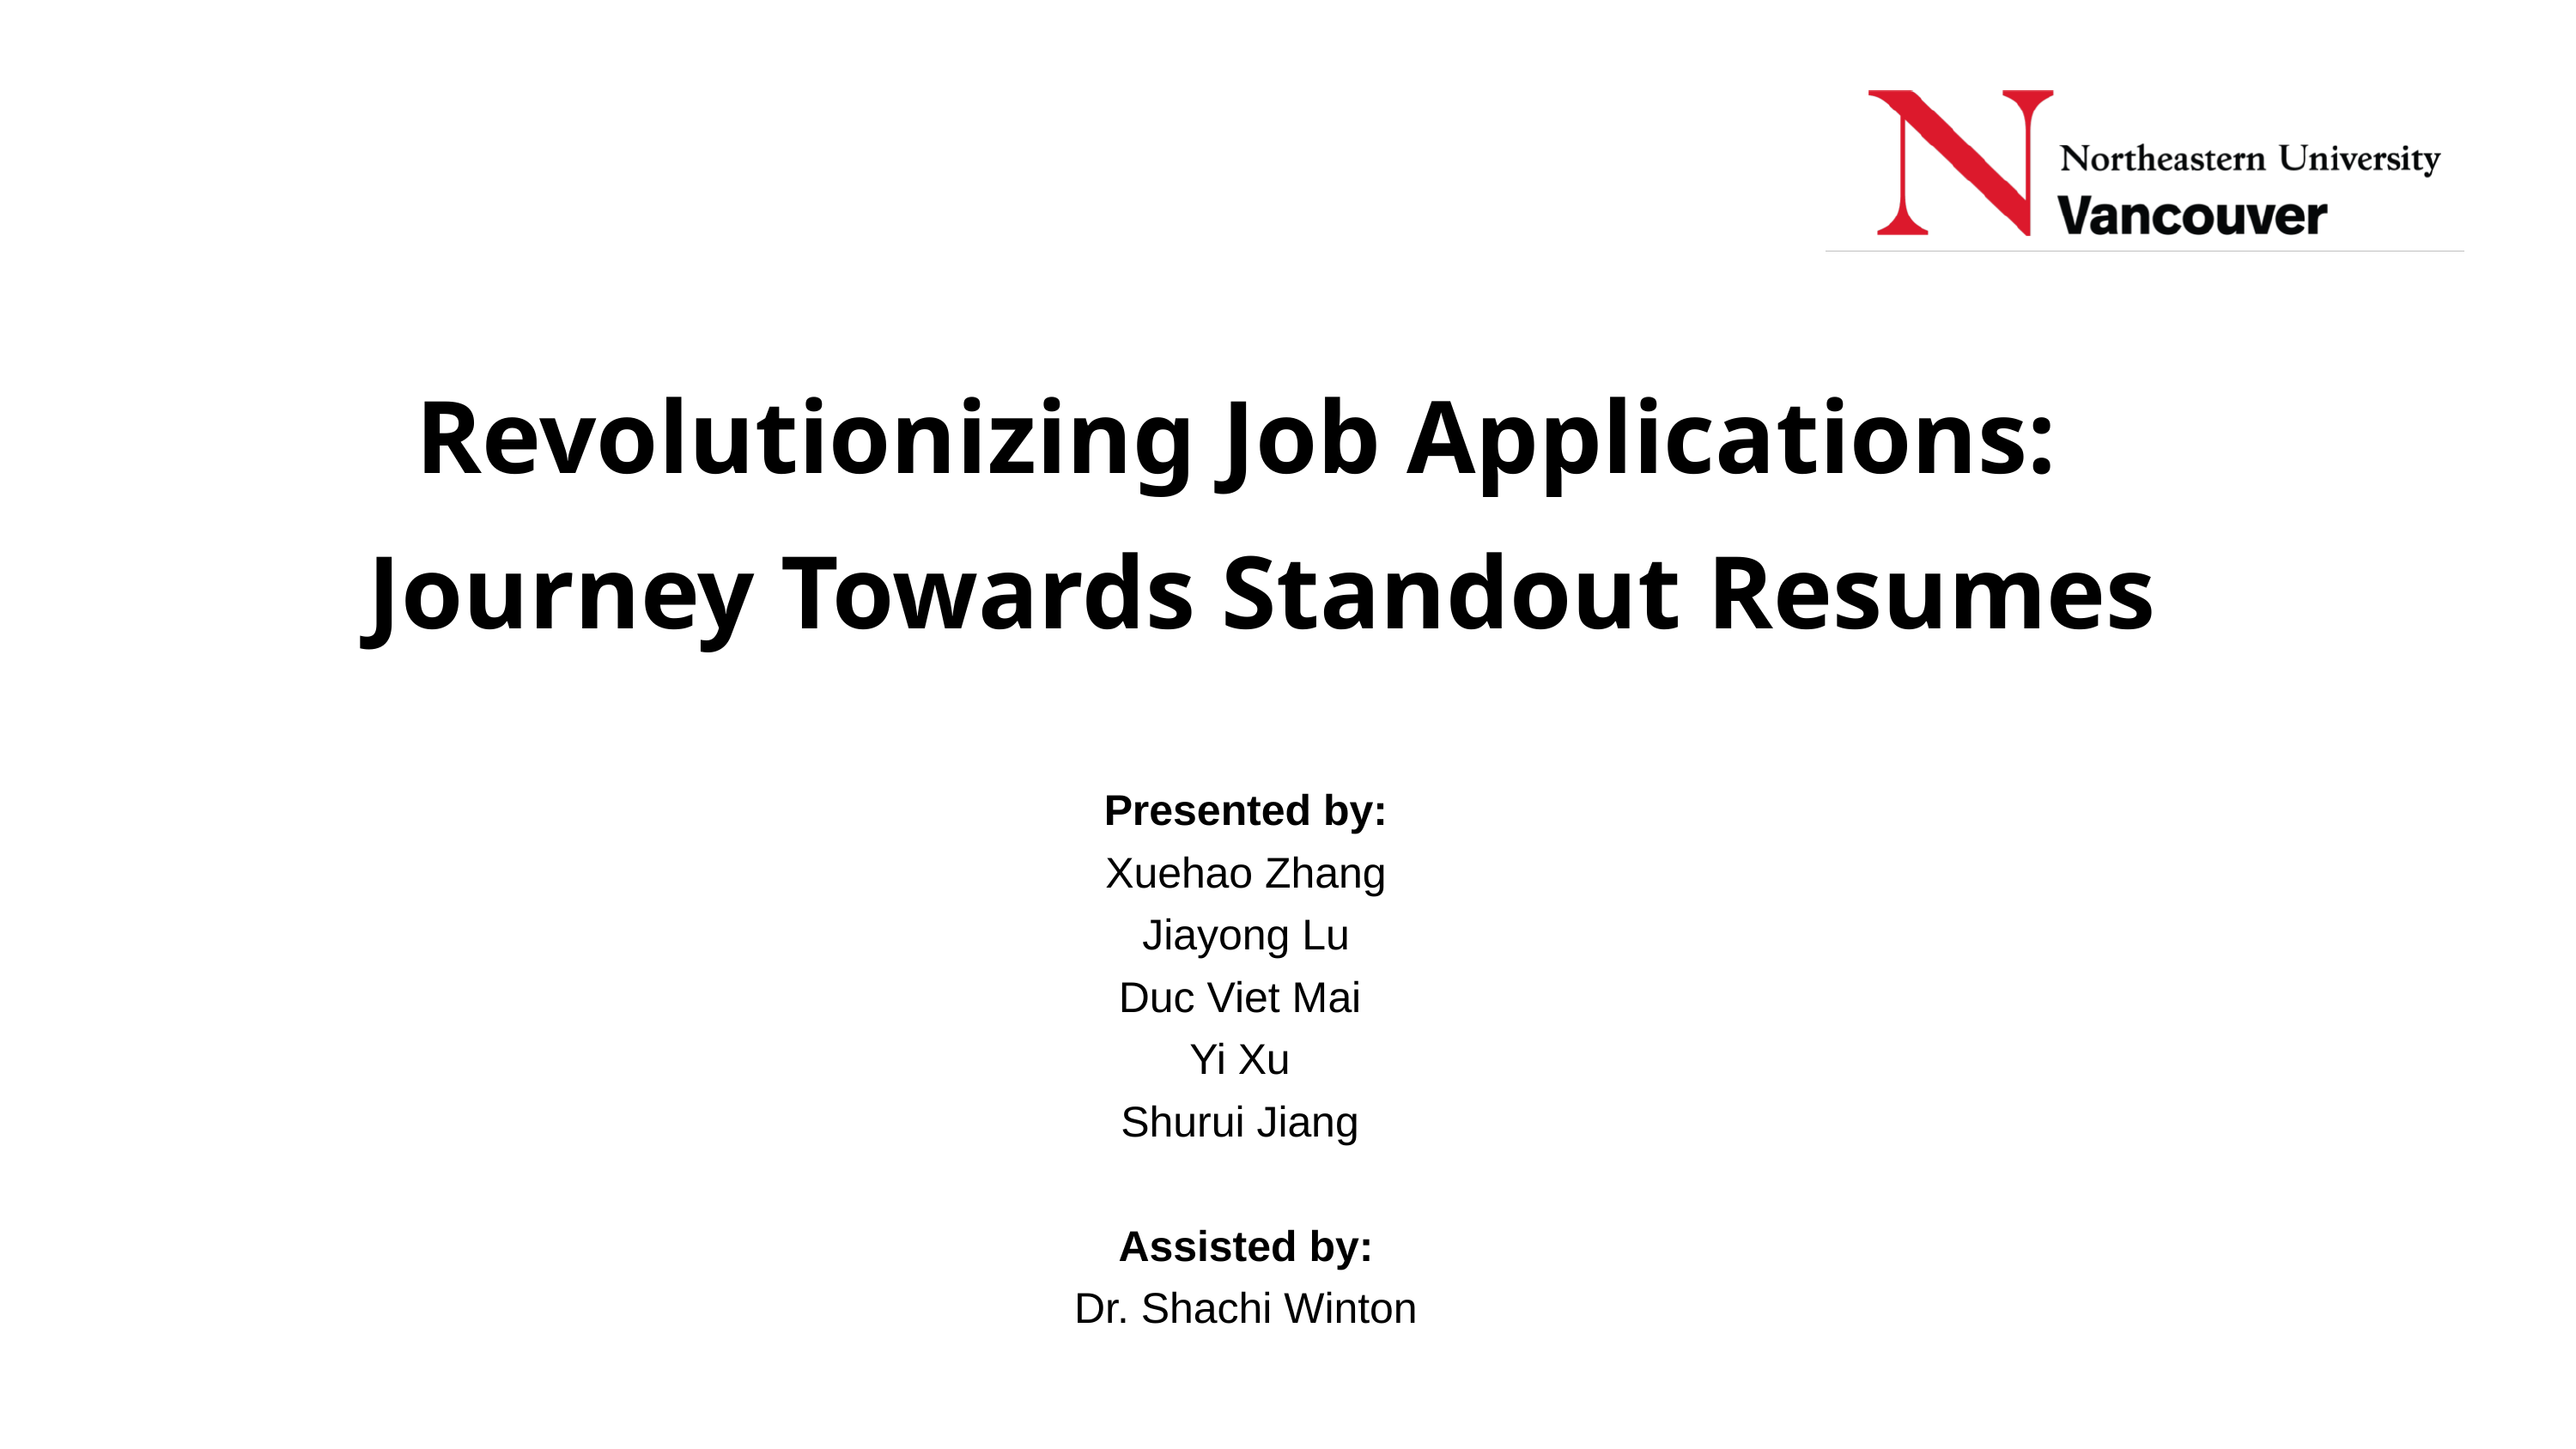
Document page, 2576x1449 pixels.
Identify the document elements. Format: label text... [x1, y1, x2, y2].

picture [1826, 76, 2464, 252]
text_box Presented by: Xuehao Zhang Jiayong Lu Duc Viet Mai Yi Xu Shurui Jiang Assisted by: Dr. Shachi Winton [716, 776, 1776, 1339]
text_box Revolutionizing Job Applications: Journey Towards Standout Resumes [61, 349, 2464, 649]
